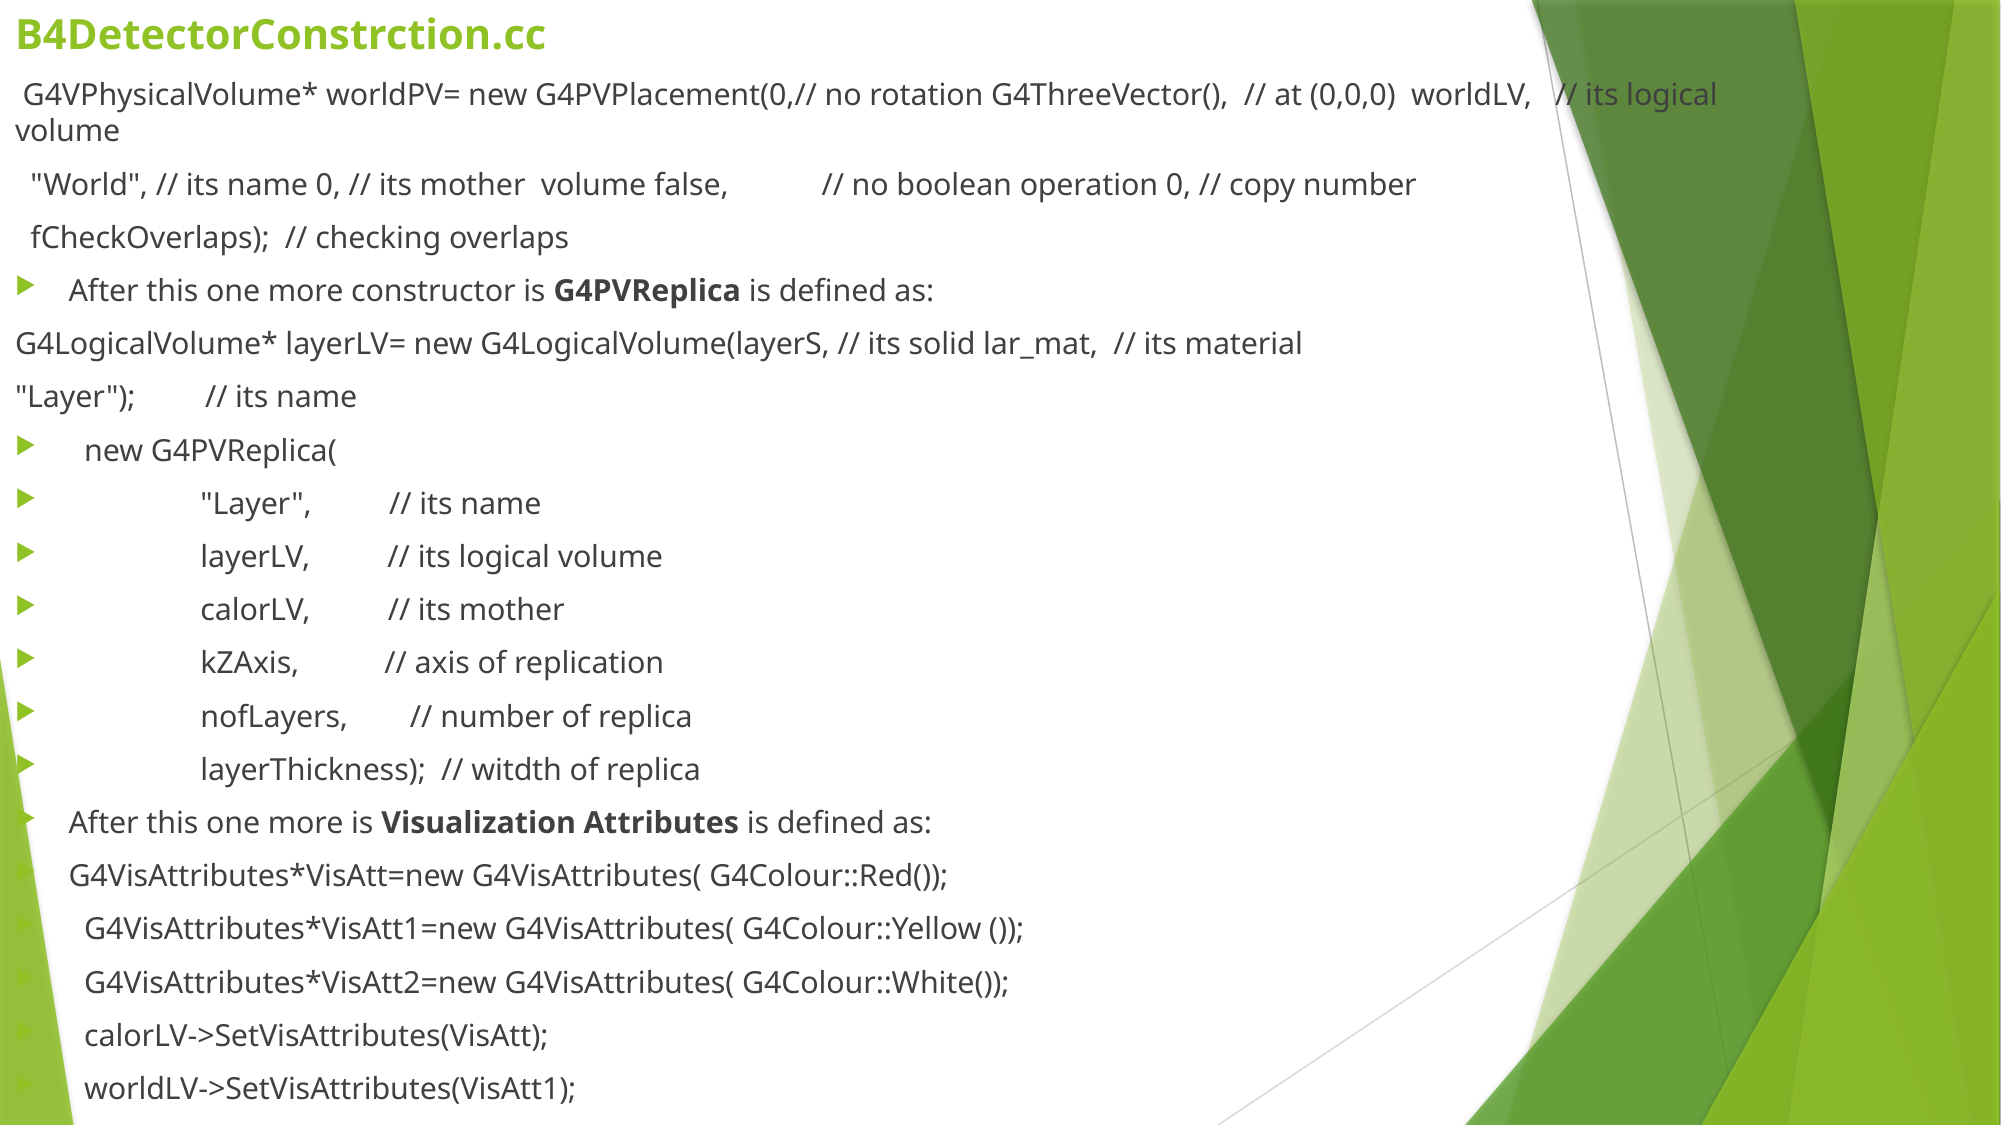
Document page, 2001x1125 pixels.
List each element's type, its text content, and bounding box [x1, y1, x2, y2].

list G4VPhysicalVolume* worldPV= new G4PVPlacement(0,// no rotation G4ThreeVector(), // at (0,0,0) worldLV, // its logical volume "World", // its name 0, // its mother volume false, // no boolean operation 0, // copy number fCheckOverlaps); // checking overlaps After this one more constructor is G4PVReplica is defined as: G4LogicalVolume* layerLV= new G4LogicalVolume(layerS, // its solid lar_mat, // its material "Layer"); // its name new G4PVReplica( "Layer", // its name layerLV, // its logical volume calorLV, // its mother kZAxis, // axis of replication nofLayers, // number of replica layerThickness); // witdth of replica After this one more is Visualization Attributes is defined as: G4VisAttributes*VisAtt=new G4VisAttributes( G4Colour::Red()); G4VisAttributes*VisAtt1=new G4VisAttributes( G4Colour::Yellow ()); G4VisAttributes*VisAtt2=new G4VisAttributes( G4Colour::White()); calorLV->SetVisAttributes(VisAtt); worldLV->SetVisAttributes(VisAtt1); [0, 67, 1795, 1125]
title B4DetectorConstrction.cc [0, 0, 1568, 67]
